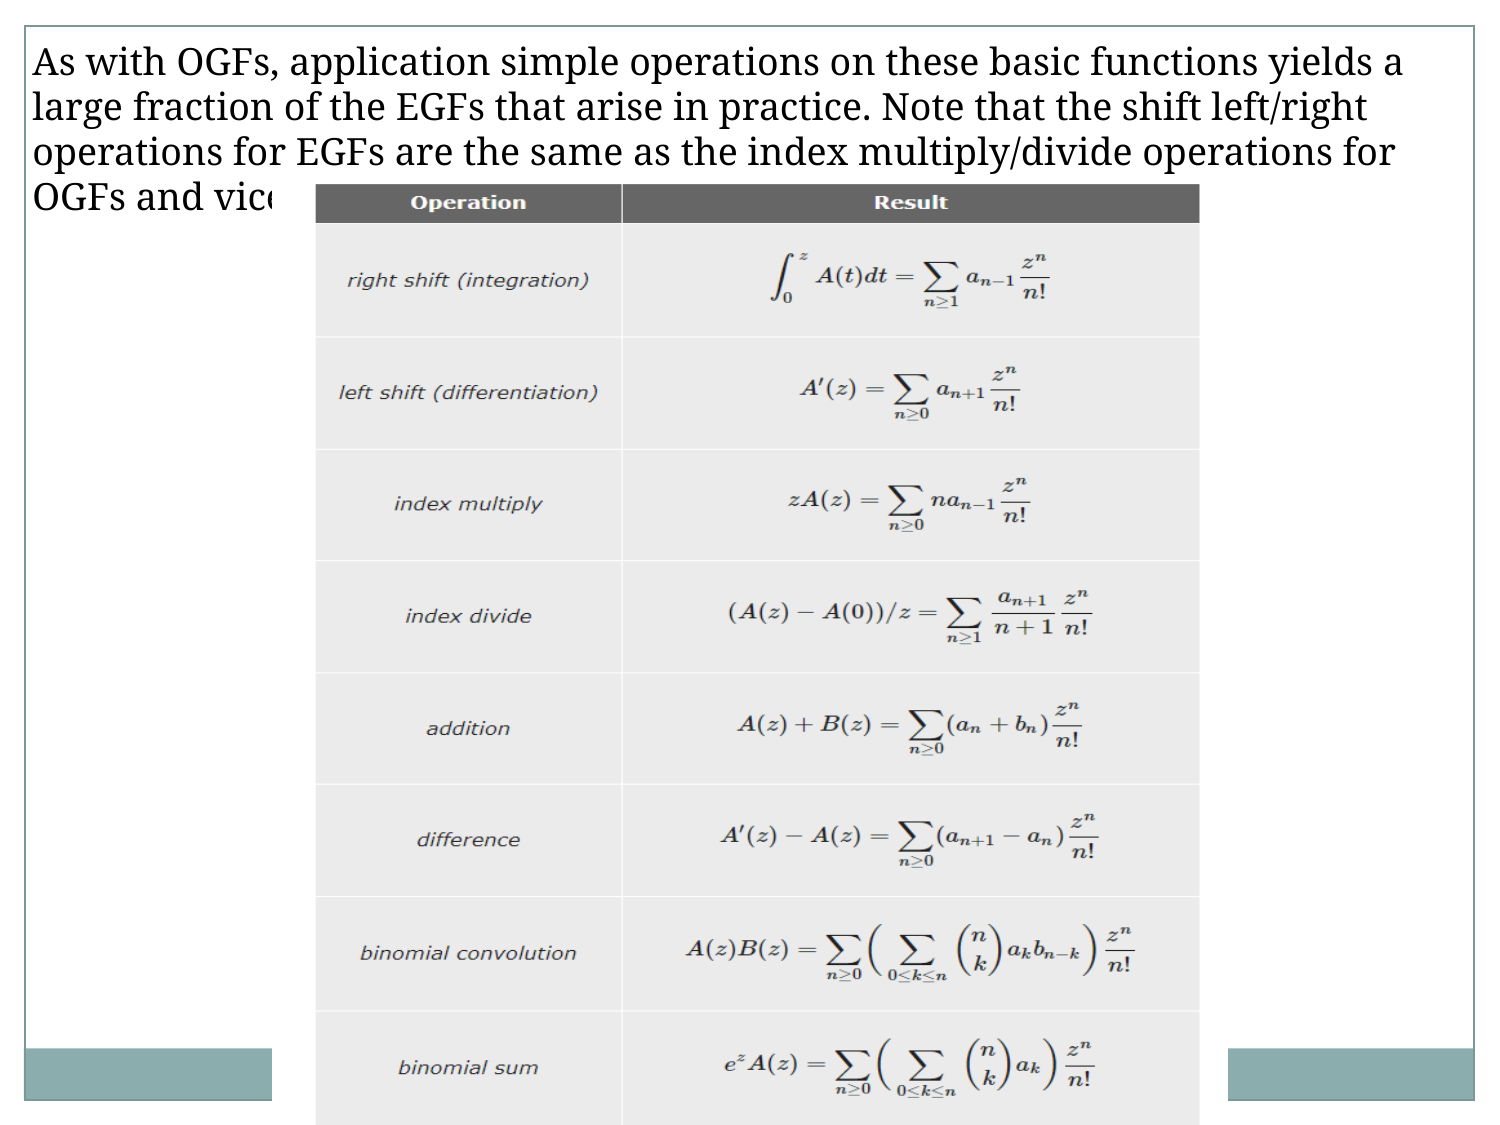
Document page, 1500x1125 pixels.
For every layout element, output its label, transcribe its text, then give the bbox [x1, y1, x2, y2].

picture [272, 182, 1228, 1125]
text_box As with OGFs, application simple operations on these basic functions yields a large fraction of the EGFs that arise in practice. Note that the shift left/right operations for EGFs are the same as the index multiply/divide operations for OGFs and vice versa. [17, 30, 1483, 226]
